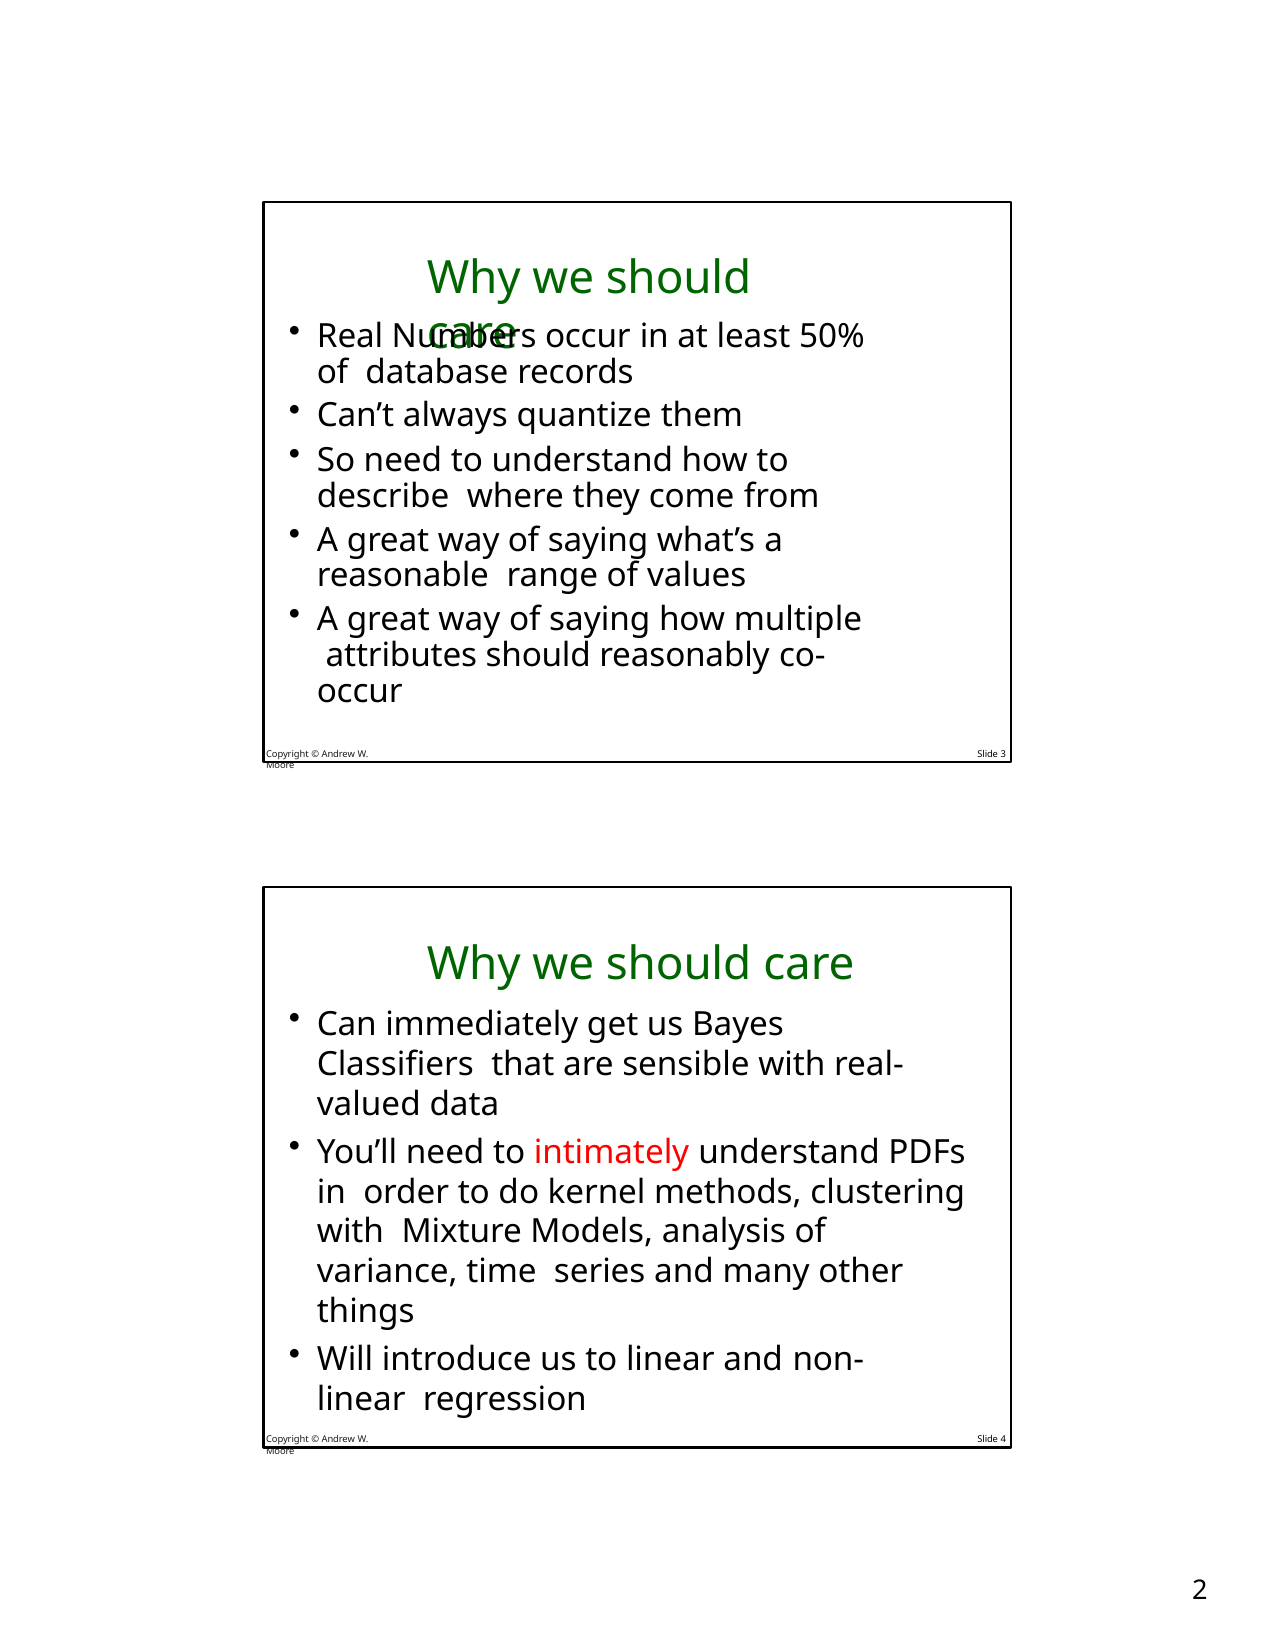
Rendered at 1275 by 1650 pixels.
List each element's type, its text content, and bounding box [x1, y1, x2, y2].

slide_number 10 [1187, 1570, 1226, 1650]
text_box Copyright © Andrew W. Moore [266, 1448, 397, 1457]
text_box Copyright © Andrew W. Moore [266, 763, 397, 771]
text_box [263, 887, 1012, 1448]
text_box [263, 201, 1012, 763]
